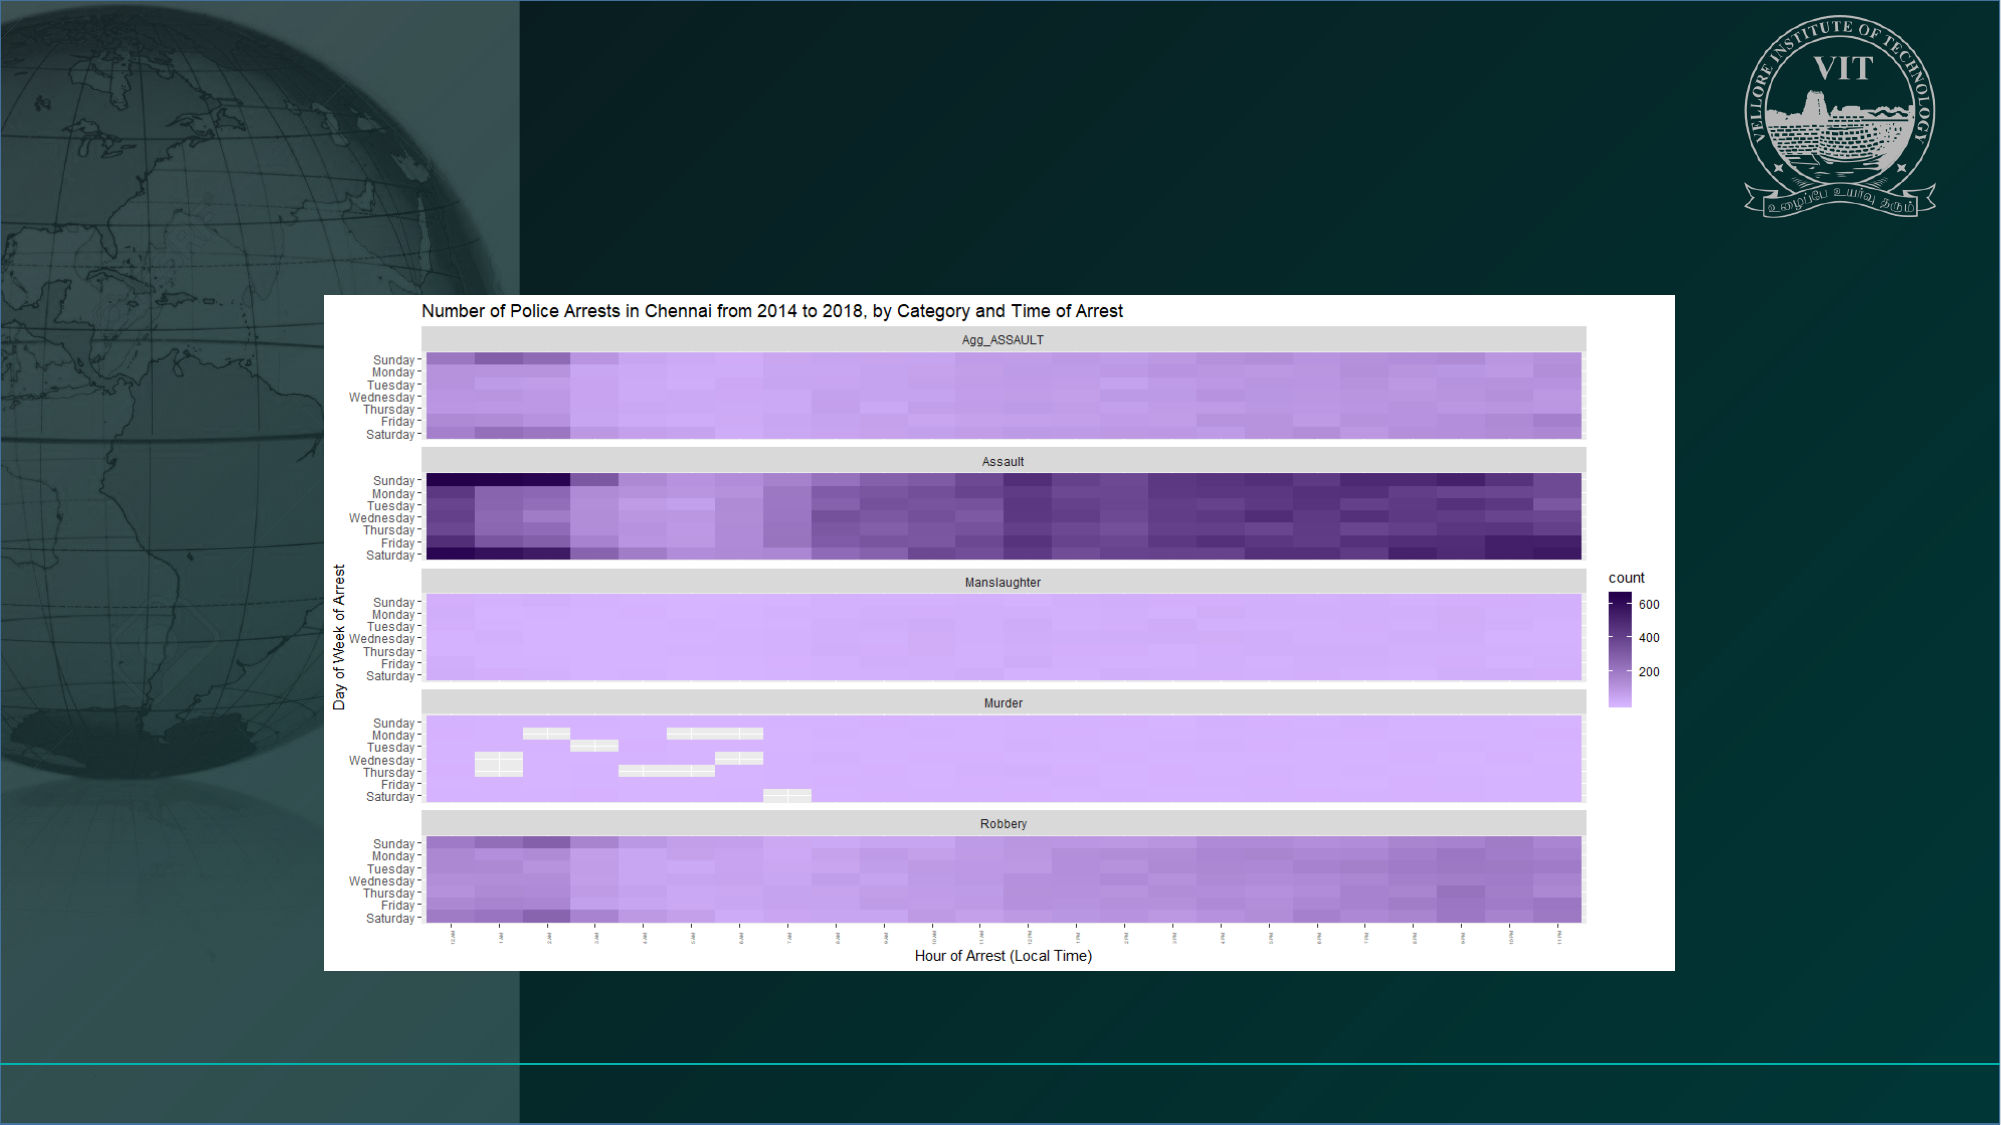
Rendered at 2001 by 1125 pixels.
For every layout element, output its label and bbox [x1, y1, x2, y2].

picture [324, 295, 1675, 971]
